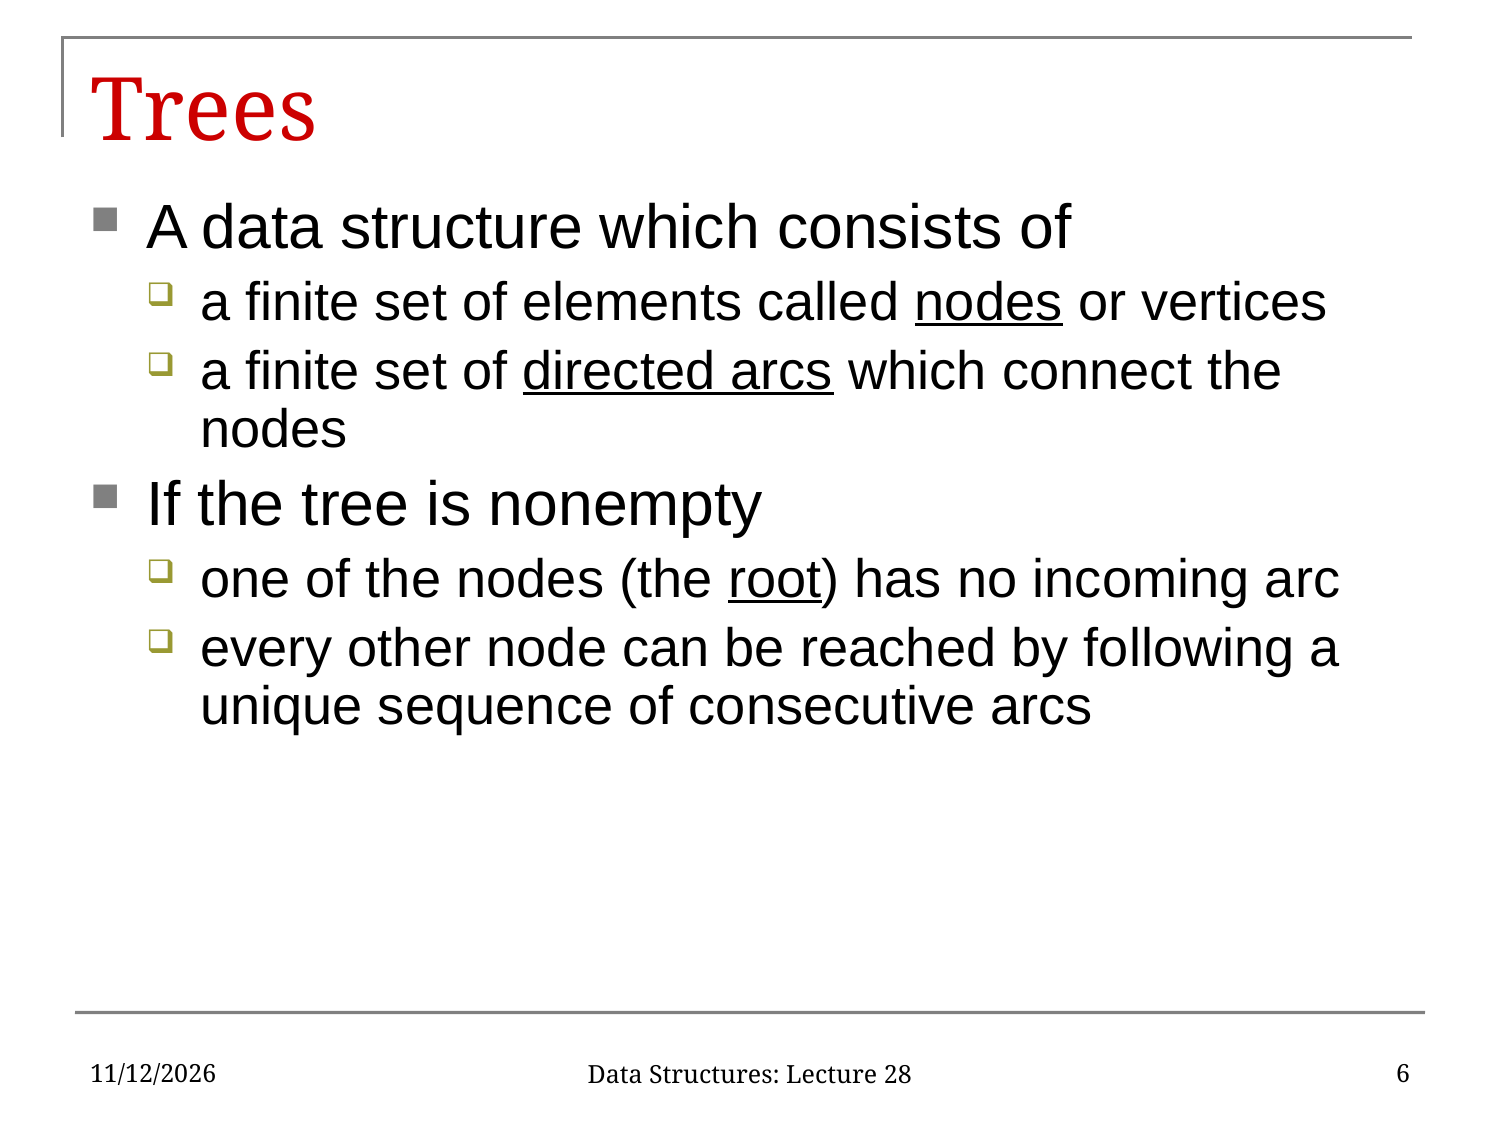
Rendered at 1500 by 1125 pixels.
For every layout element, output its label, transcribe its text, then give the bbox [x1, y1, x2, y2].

list A data structure which consists of a finite set of elements called nodes or vertices a finite set of directed arcs which connect the nodes If the tree is nonempty one of the nodes (the root) has no incoming arc every other node can be reached by following a unique sequence of consecutive arcs [75, 187, 1425, 1006]
slide_number 6 [1074, 1023, 1426, 1100]
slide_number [74, 1023, 426, 1100]
title Trees [75, 45, 1425, 163]
footer Data Structures: Lecture 28 [512, 1024, 988, 1101]
